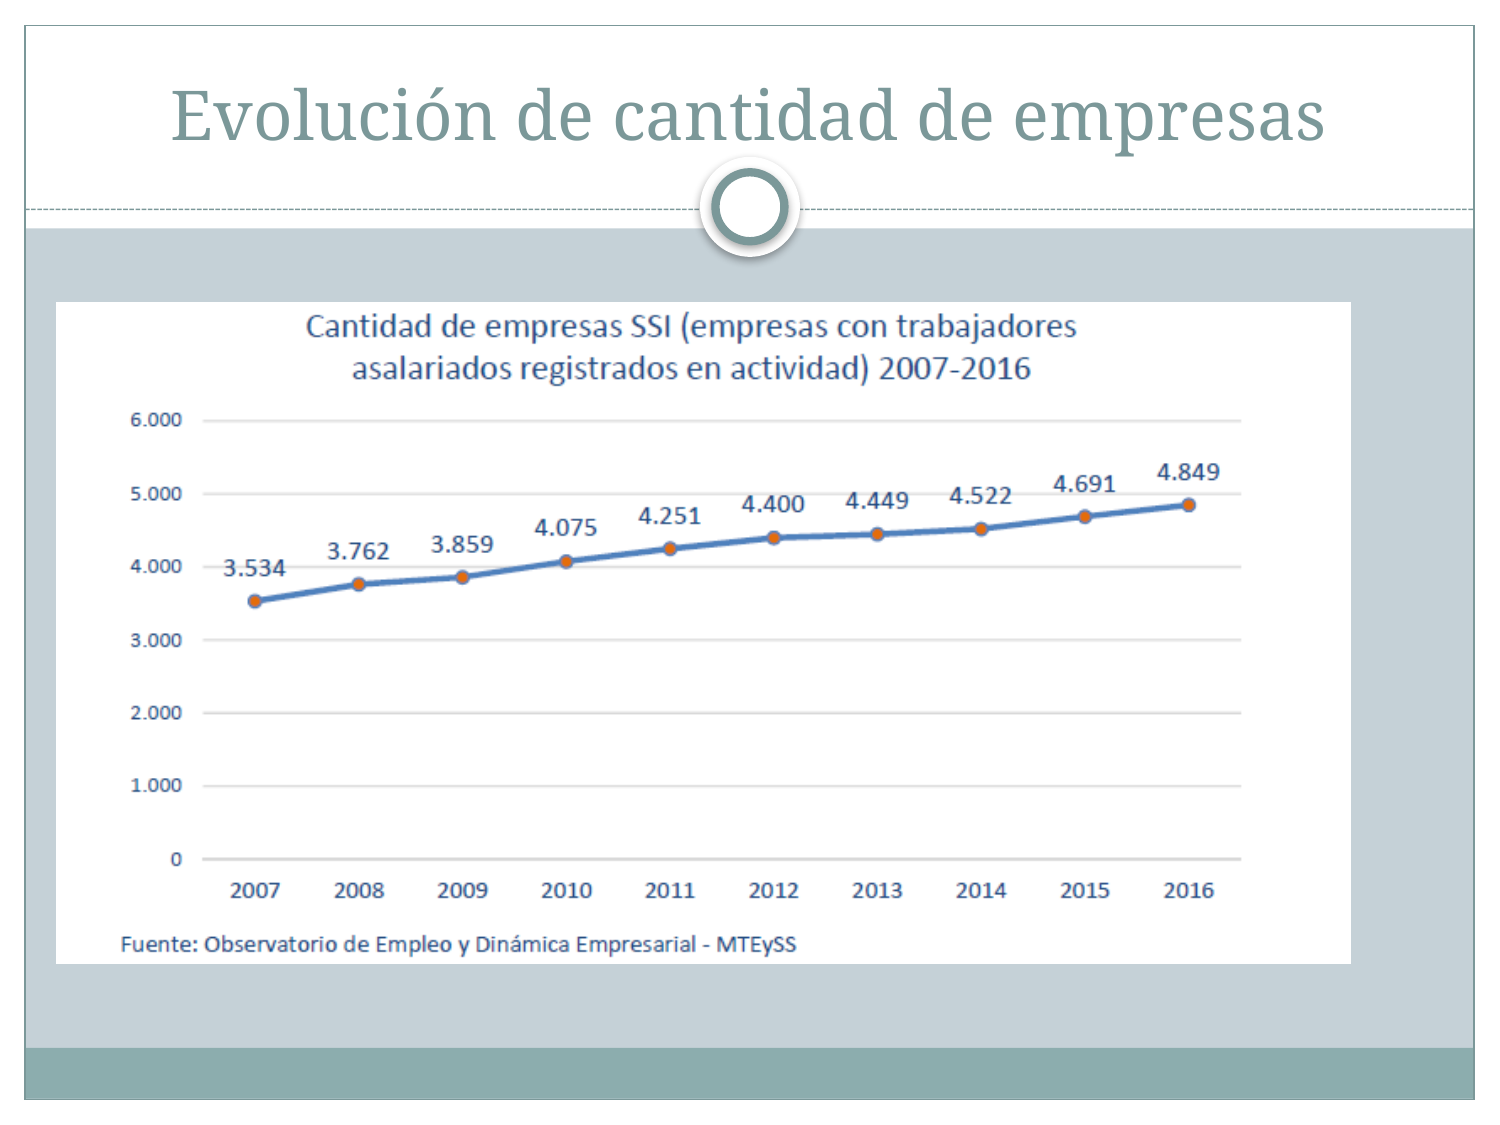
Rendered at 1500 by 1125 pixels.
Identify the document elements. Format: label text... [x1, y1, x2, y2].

title Evolución de cantidad de empresas [49, 37, 1450, 162]
picture [56, 302, 1351, 965]
